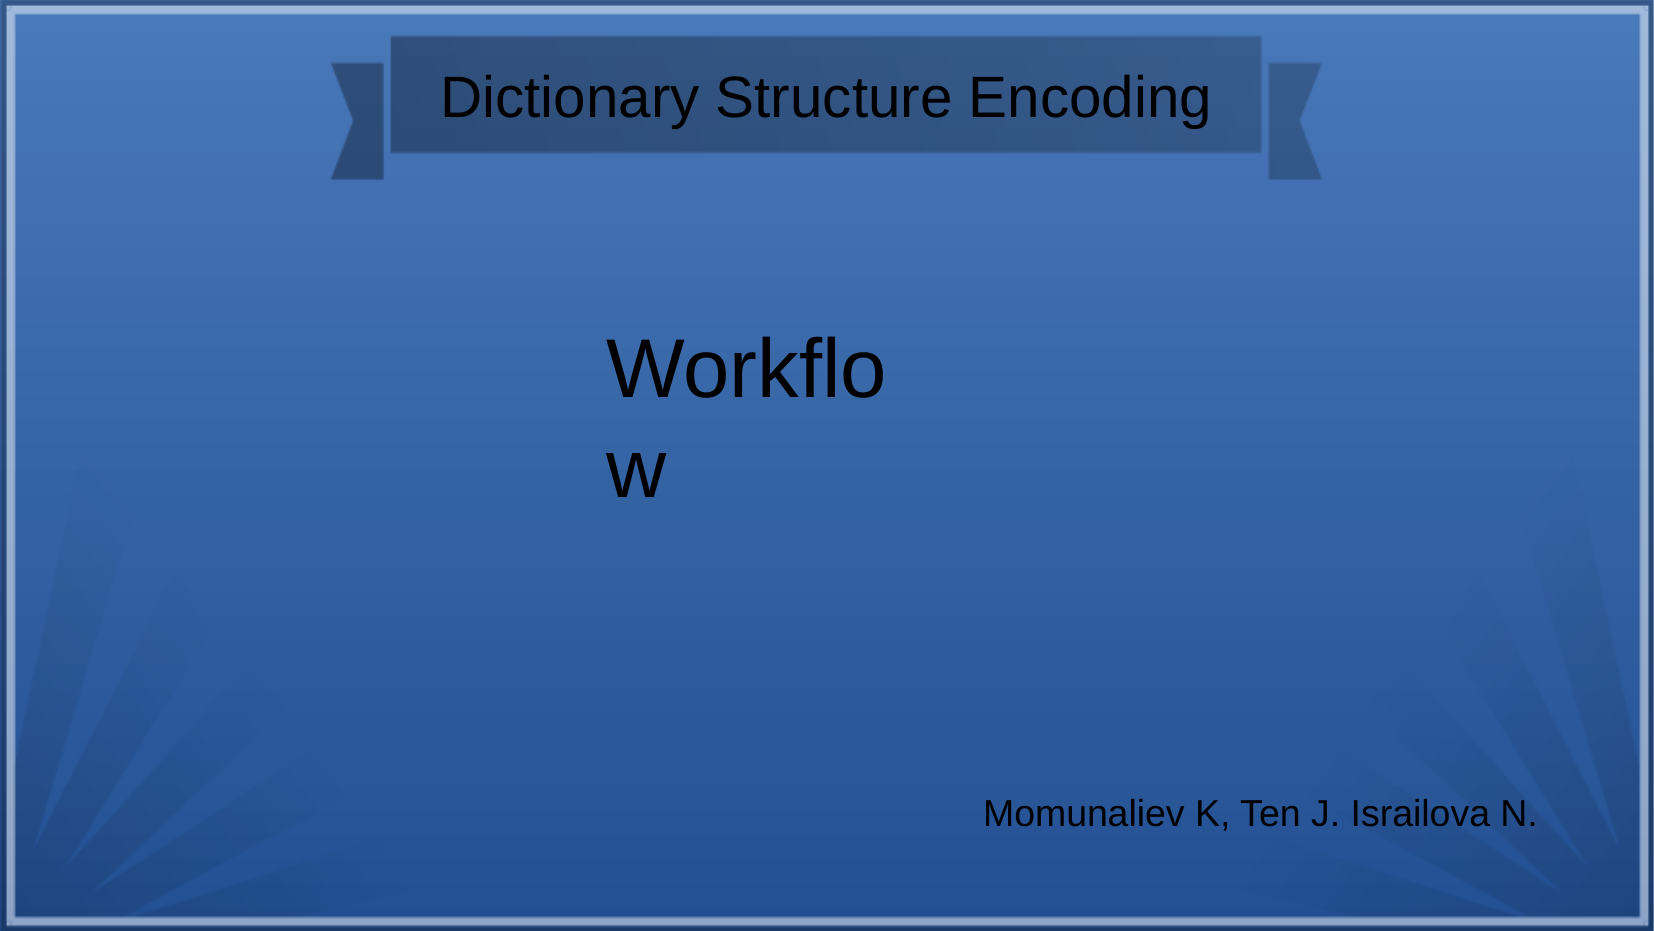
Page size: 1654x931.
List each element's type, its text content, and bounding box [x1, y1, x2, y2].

text_box Workflow [592, 307, 963, 415]
text_box Dictionary Structure Encoding [389, 35, 1264, 154]
text_box Momunaliev K, Ten J. Israilova N. [968, 781, 1583, 839]
picture [0, 0, 1654, 931]
